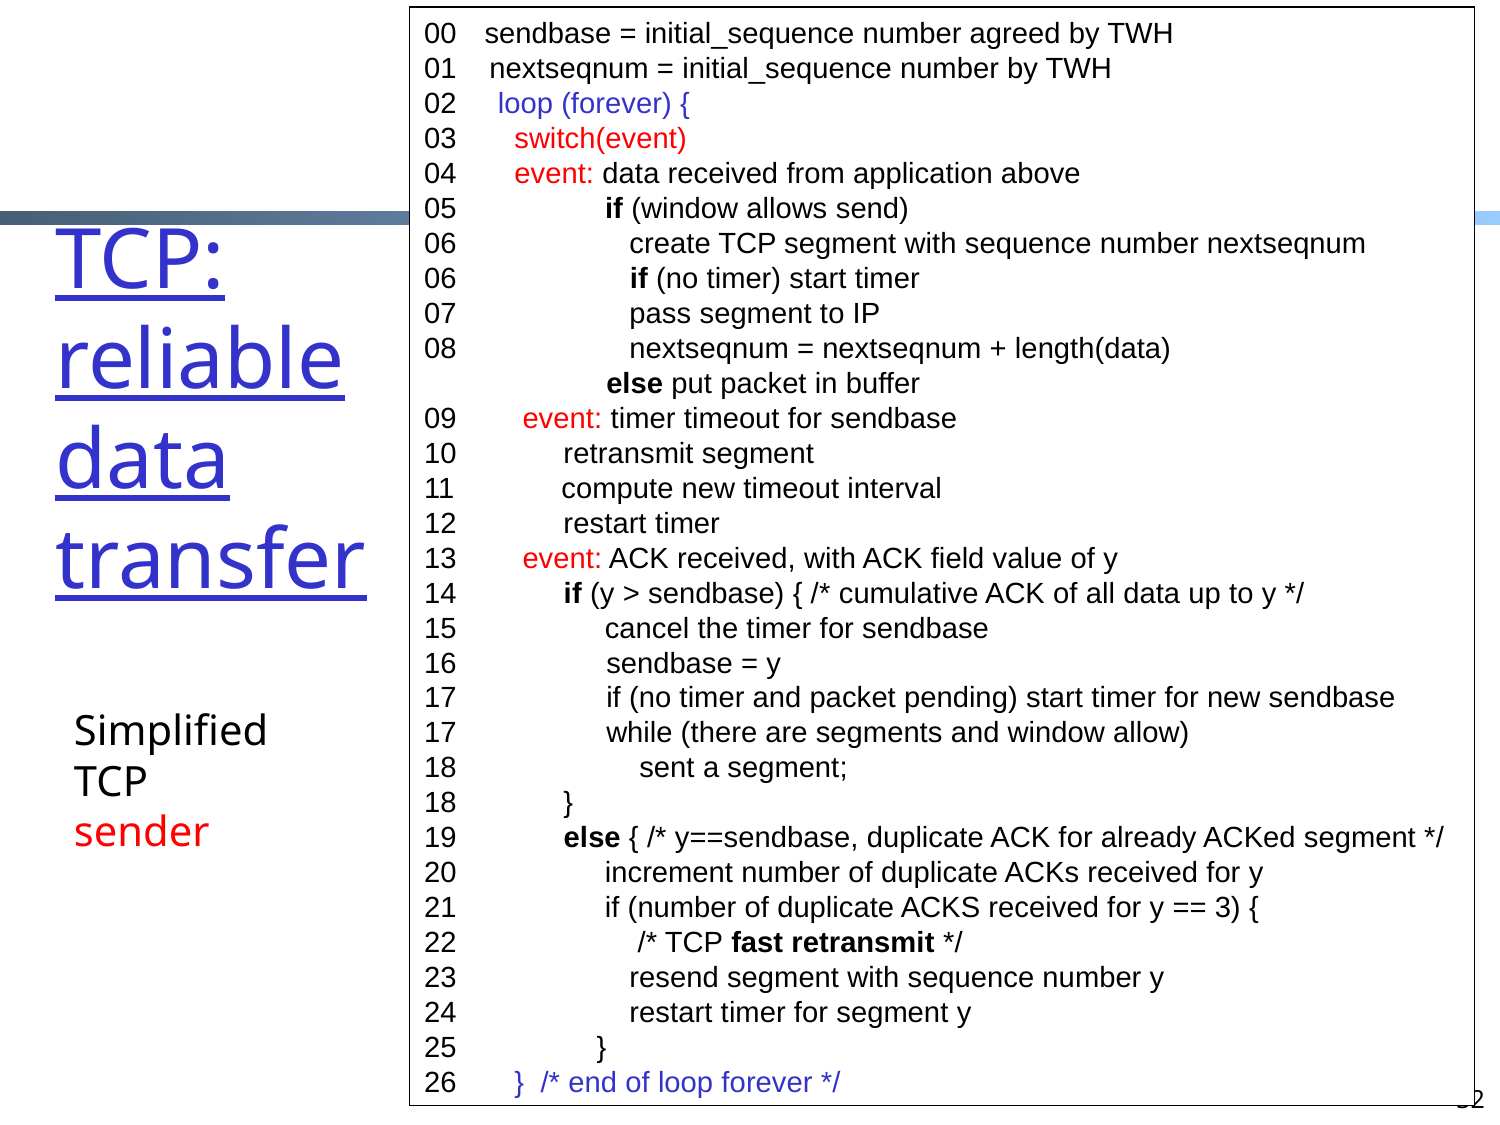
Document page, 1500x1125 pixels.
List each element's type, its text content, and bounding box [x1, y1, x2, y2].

text_box Simplified TCP sender [59, 696, 284, 862]
slide_number 32 [1150, 1049, 1500, 1125]
text_box 00 sendbase = initial_sequence number agreed by TWH 01 nextseqnum = initial_sequence number by TWH 02 loop (forever) { 03 switch(event) 04 event: data received from application above 05 if (window allows send) 06 create TCP segment with sequence number nextseqnum 06 if (no timer) start timer 07 pass segment to IP 08 nextseqnum = nextseqnum + length(data) else put packet in buffer 09 event: timer timeout for sendbase 10 retransmit segment 11 compute new timeout interval 12 restart timer 13 event: ACK received, with ACK field value of y 14 if (y > sendbase) { /* cumulative ACK of all data up to y */ 15 cancel the timer for sendbase sendbase = y if (no timer and packet pending) start timer for new sendbase while (there are segments and window allow) sent a segment; 18 } 19 else { /* y==sendbase, duplicate ACK for already ACKed segment */ 20 increment number of duplicate ACKs received for y 21 if (number of duplicate ACKS received for y == 3) { 22 /* TCP fast retransmit */ 23 resend segment with sequence number y 24 restart timer for segment y 25 } 26 } /* end of loop forever */ [409, 7, 1475, 1106]
title TCP: reliable data transfer [40, 153, 409, 657]
